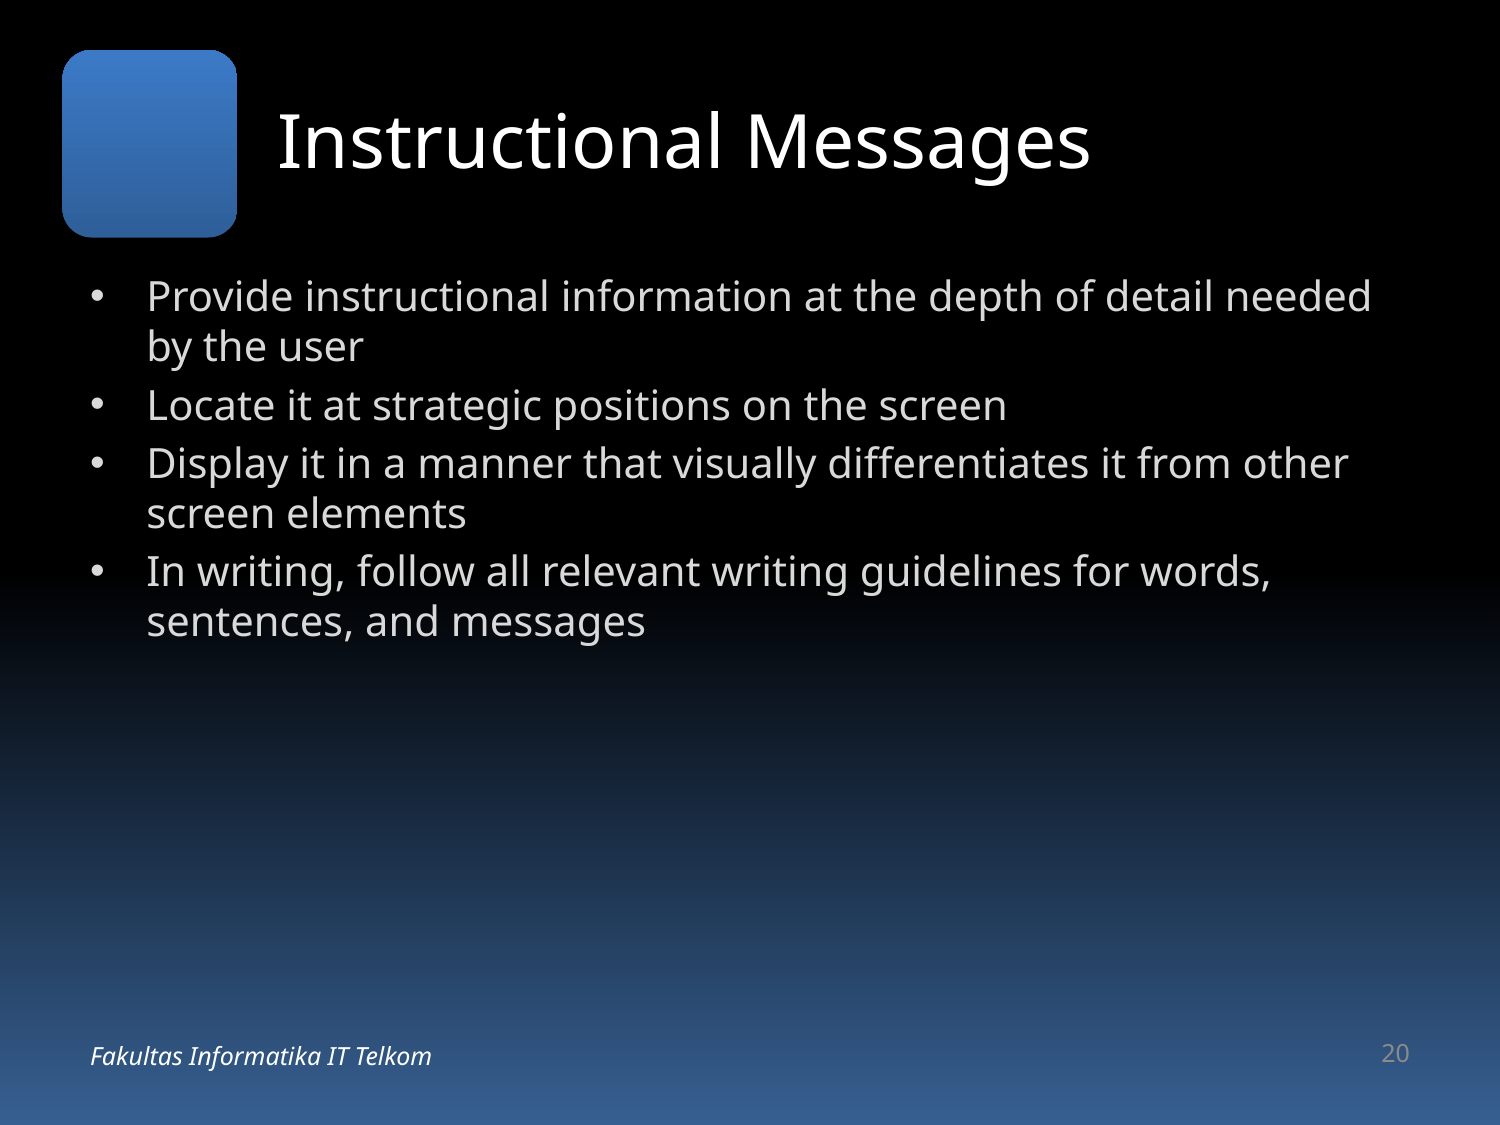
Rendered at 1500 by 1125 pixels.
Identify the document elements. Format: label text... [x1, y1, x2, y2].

title Instructional Messages [262, 44, 1426, 233]
slide_number 20 [1074, 1025, 1425, 1085]
list Provide instructional information at the depth of detail needed by the user Locate it at strategic positions on the screen Display it in a manner that visually differentiates it from other screen elements In writing, follow all relevant writing guidelines for words, sentences, and messages [74, 262, 1426, 1006]
footer Fakultas Informatika IT Telkom [75, 1025, 550, 1085]
